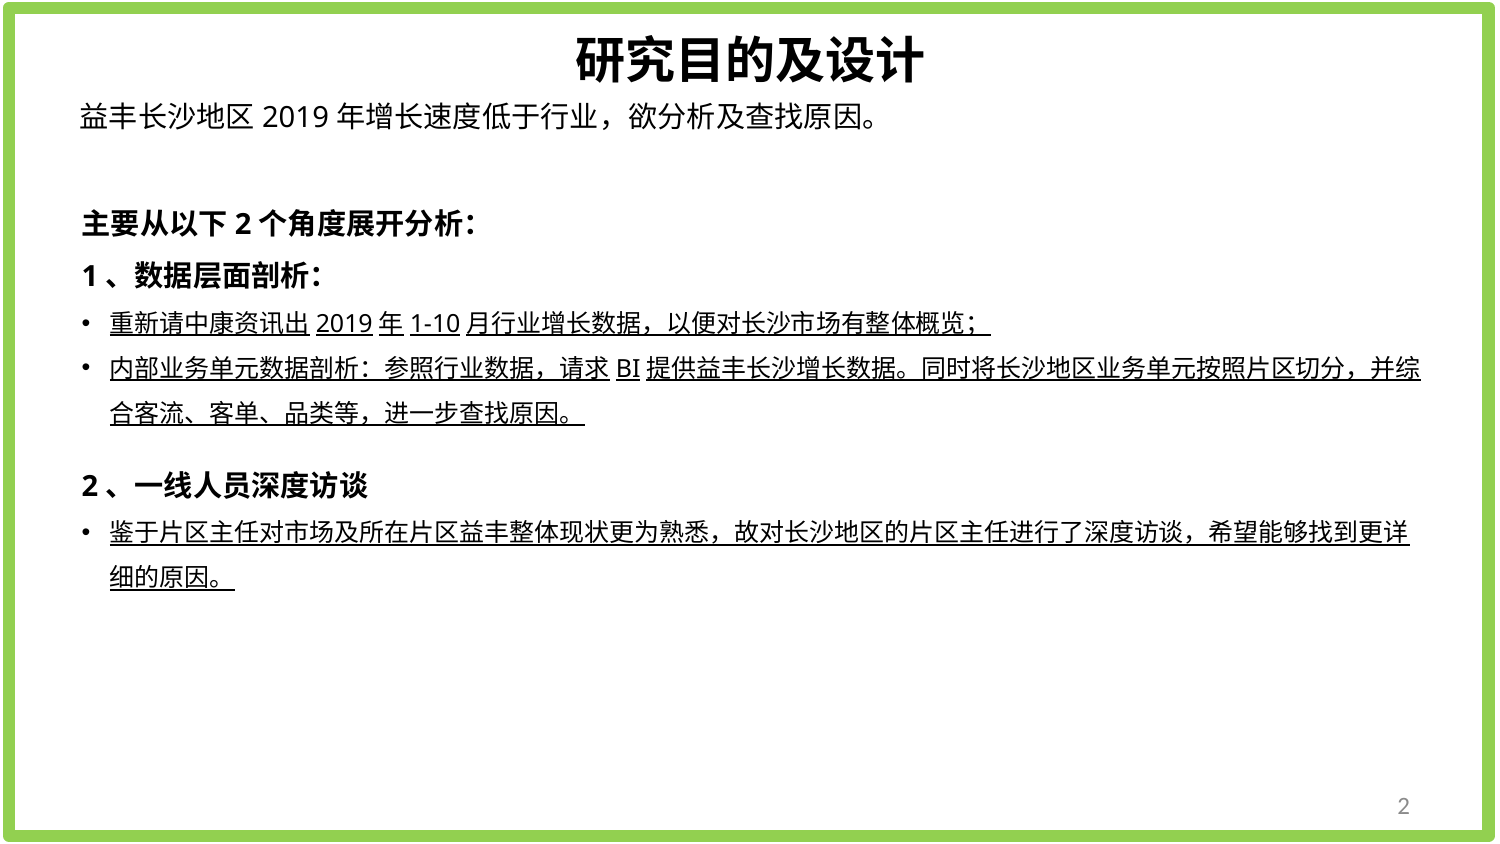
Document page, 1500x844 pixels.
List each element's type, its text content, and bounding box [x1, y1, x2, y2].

slide_number 2 [1074, 782, 1425, 827]
text_box 主要从以下2个角度展开分析： 1、数据层面剖析： 重新请中康资讯出2019年1-10月行业增长数据，以便对长沙市场有整体概览； 内部业务单元数据剖析：参照行业数据，请求BI提供益丰长沙增长数据。同时将长沙地区业务单元按照片区切分，并综合客流、客单、品类等，进一步查找原因。 2、一线人员深度访谈 鉴于片区主任对市场及所在片区益丰整体现状更为熟悉，故对长沙地区的片区主任进行了深度访谈，希望能够找到更详细的原因。 [66, 180, 1439, 600]
text_box 研究目的及设计 [41, 21, 1459, 97]
text_box 益丰长沙地区2019年增长速度低于行业，欲分析及查找原因。 [64, 91, 1412, 141]
